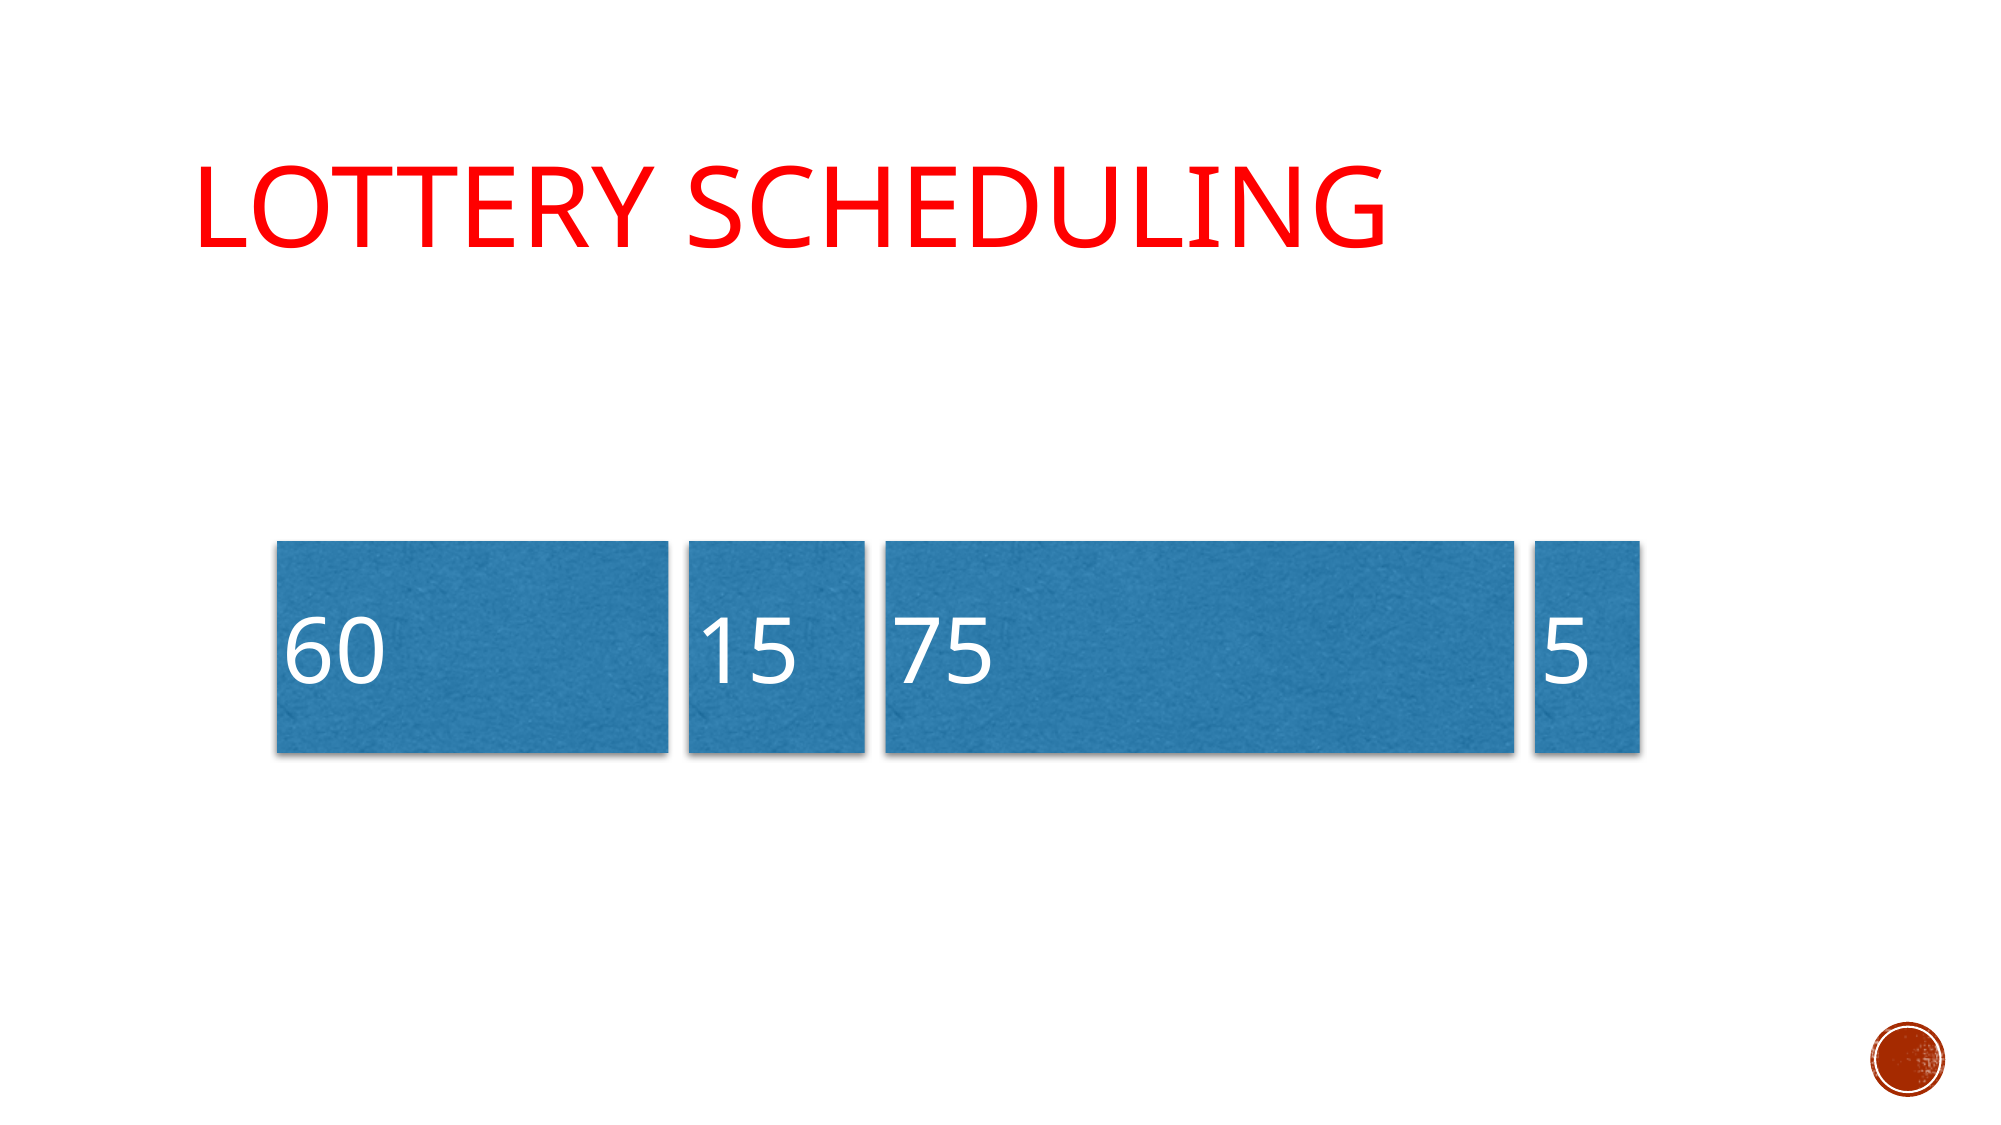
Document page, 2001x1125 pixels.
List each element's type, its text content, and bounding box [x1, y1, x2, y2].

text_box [282, 547, 1638, 750]
title Lottery Scheduling [175, 79, 1826, 344]
